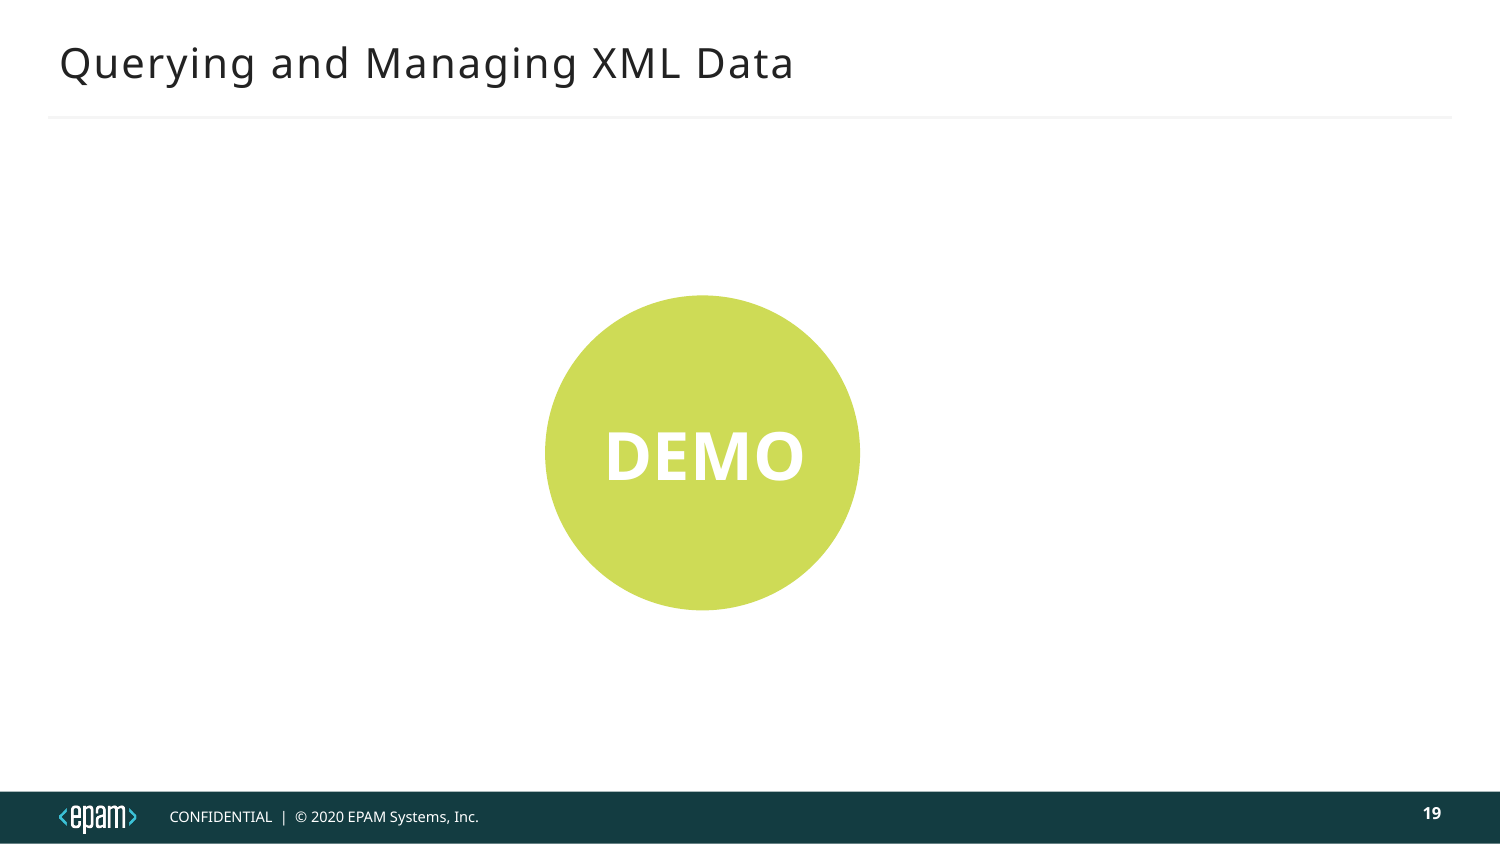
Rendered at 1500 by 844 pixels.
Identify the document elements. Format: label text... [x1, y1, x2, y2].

title Querying and Managing XML Data [59, 37, 1442, 87]
slide_number 19 [1216, 791, 1442, 844]
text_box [545, 295, 866, 611]
